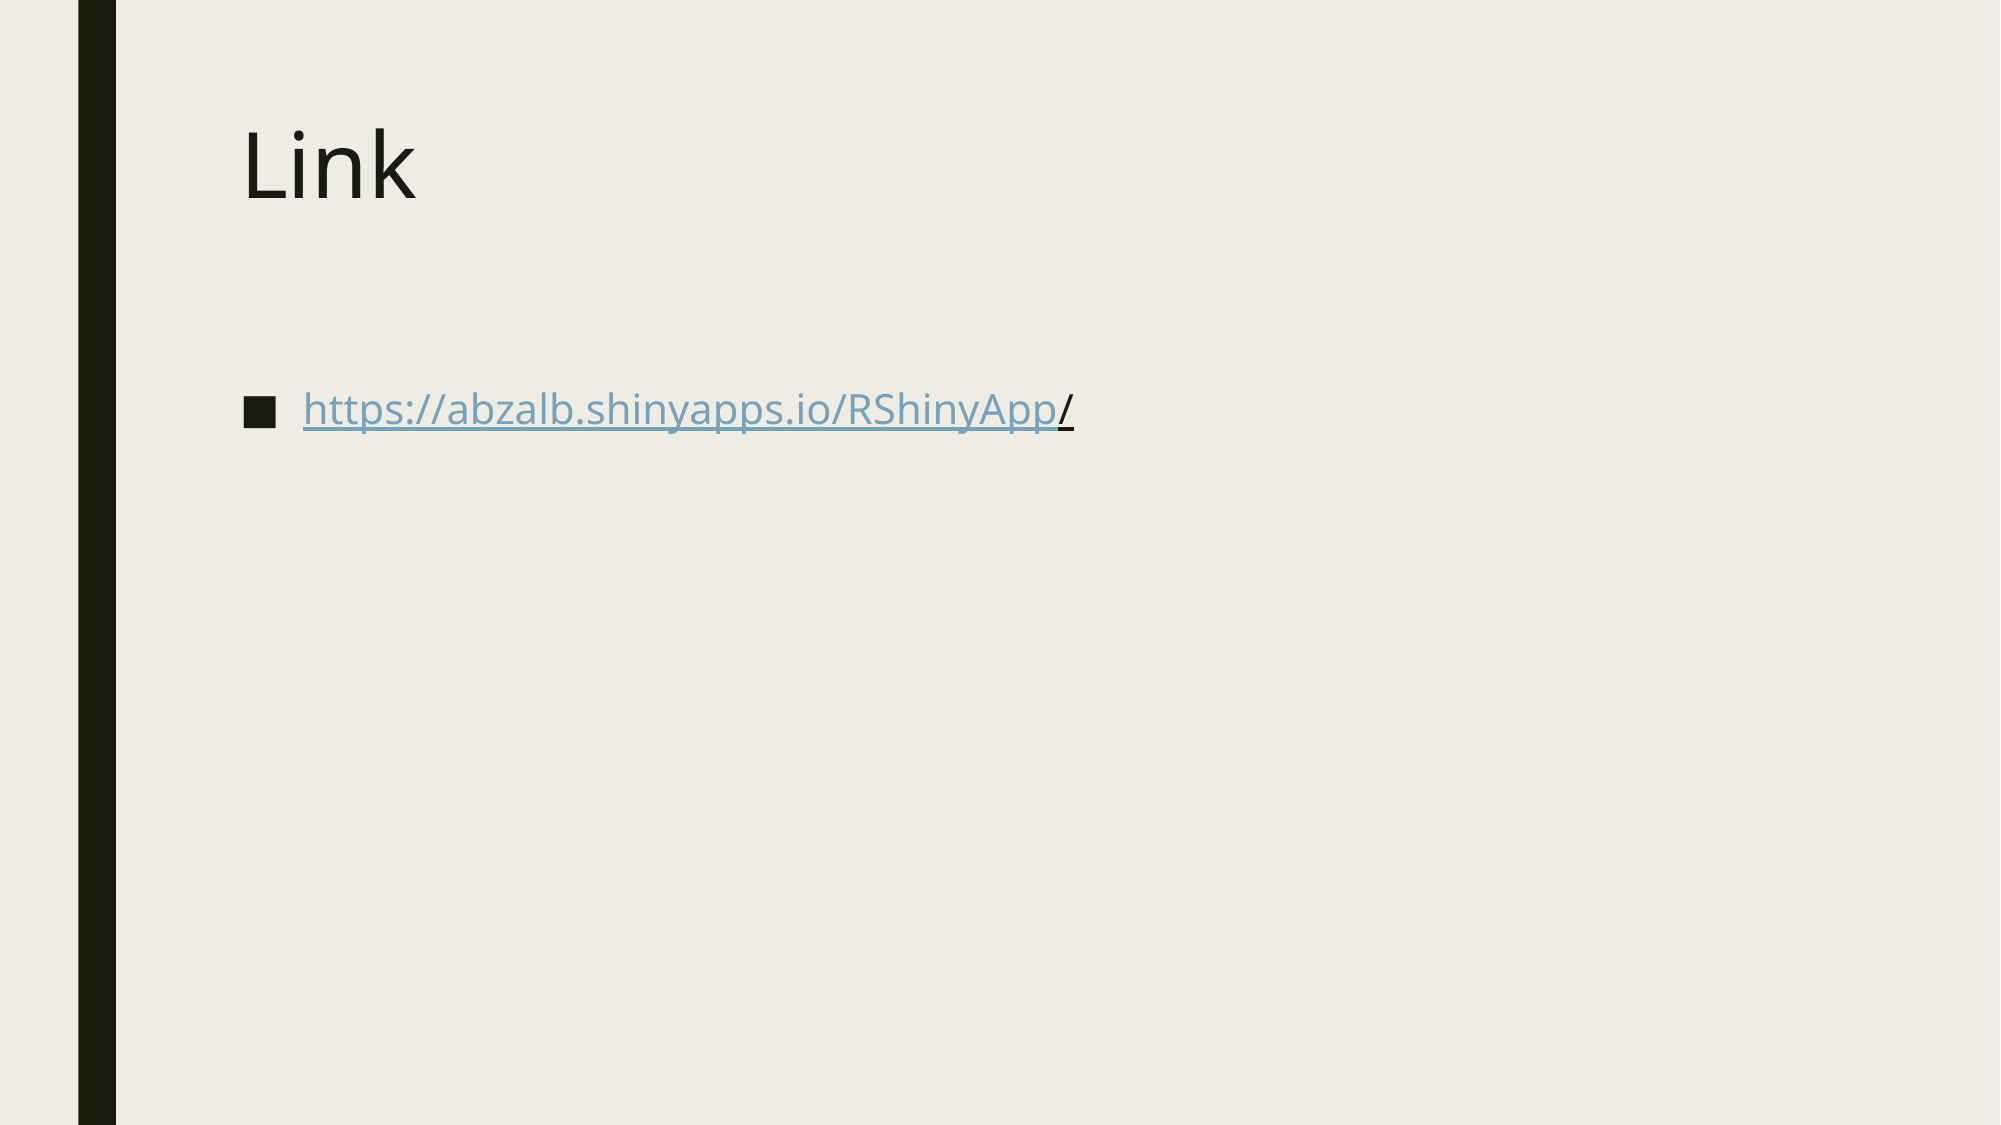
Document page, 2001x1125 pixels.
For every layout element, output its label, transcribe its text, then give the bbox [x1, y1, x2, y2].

title Link [225, 112, 1800, 357]
list https://abzalb.shinyapps.io/RShinyApp/ [225, 375, 1800, 963]
